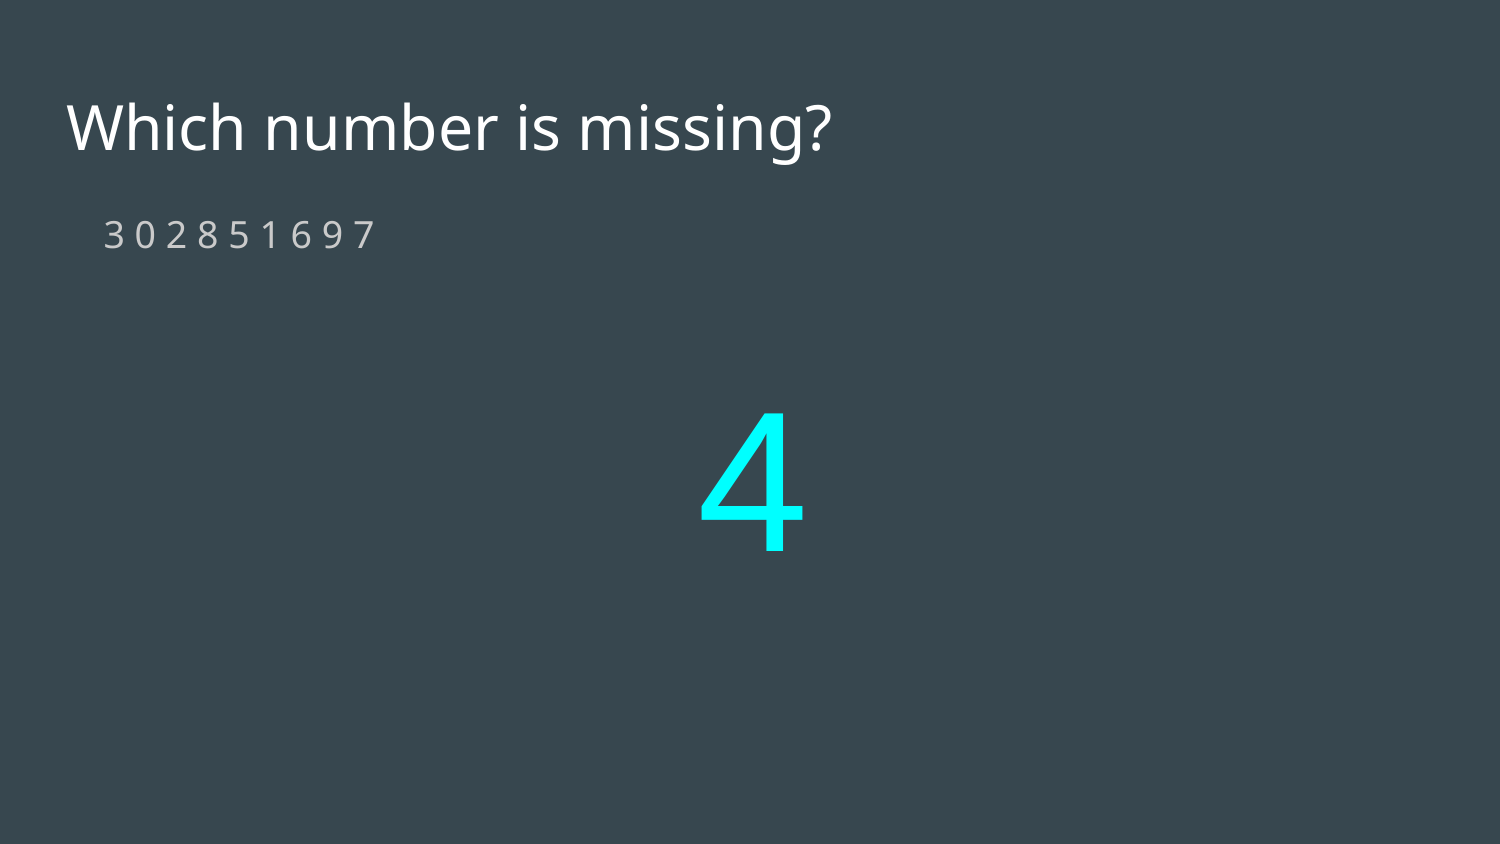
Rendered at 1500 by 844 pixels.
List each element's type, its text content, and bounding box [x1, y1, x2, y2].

text_box 4 [682, 336, 818, 602]
title Which number is missing? [51, 72, 1449, 167]
list 3 0 2 8 5 1 6 9 7 [88, 189, 1487, 750]
